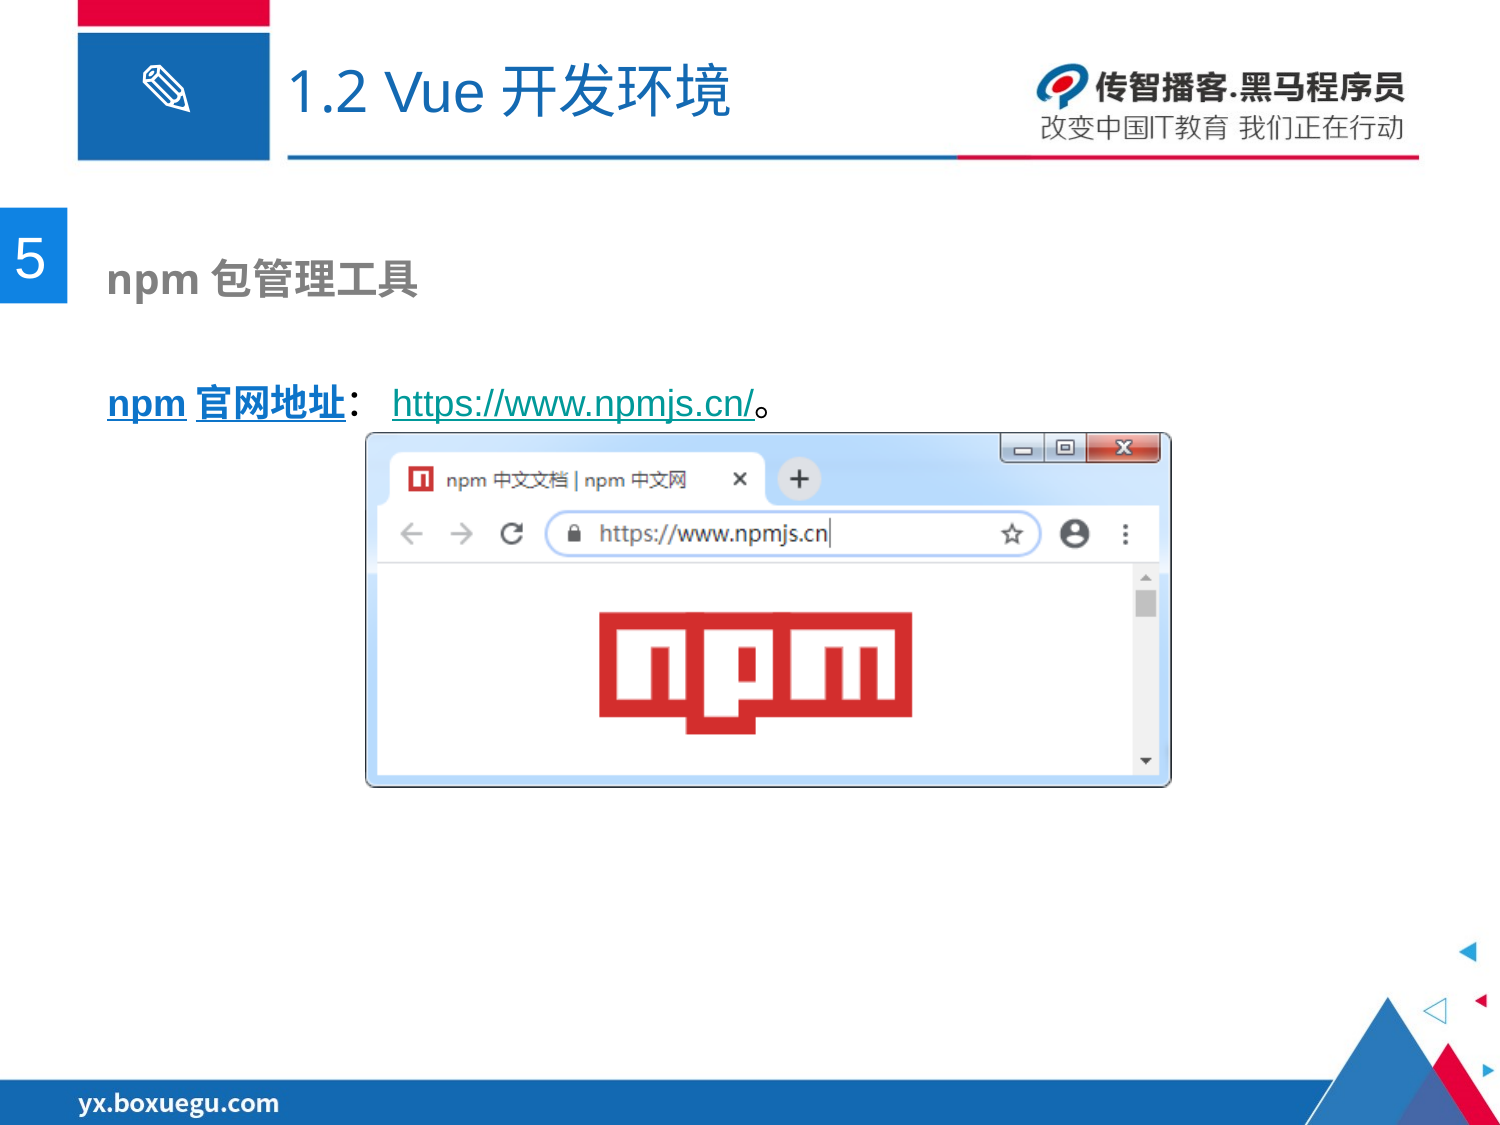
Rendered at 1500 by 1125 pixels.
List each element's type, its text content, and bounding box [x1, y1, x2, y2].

text_box npm官网地址：https://www.npmjs.cn/。 [92, 326, 1416, 432]
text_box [0, 207, 68, 304]
title 1.2 Vue开发环境 [271, 25, 1046, 153]
picture [0, 0, 1500, 1125]
text_box npm包管理工具 [69, 245, 842, 355]
